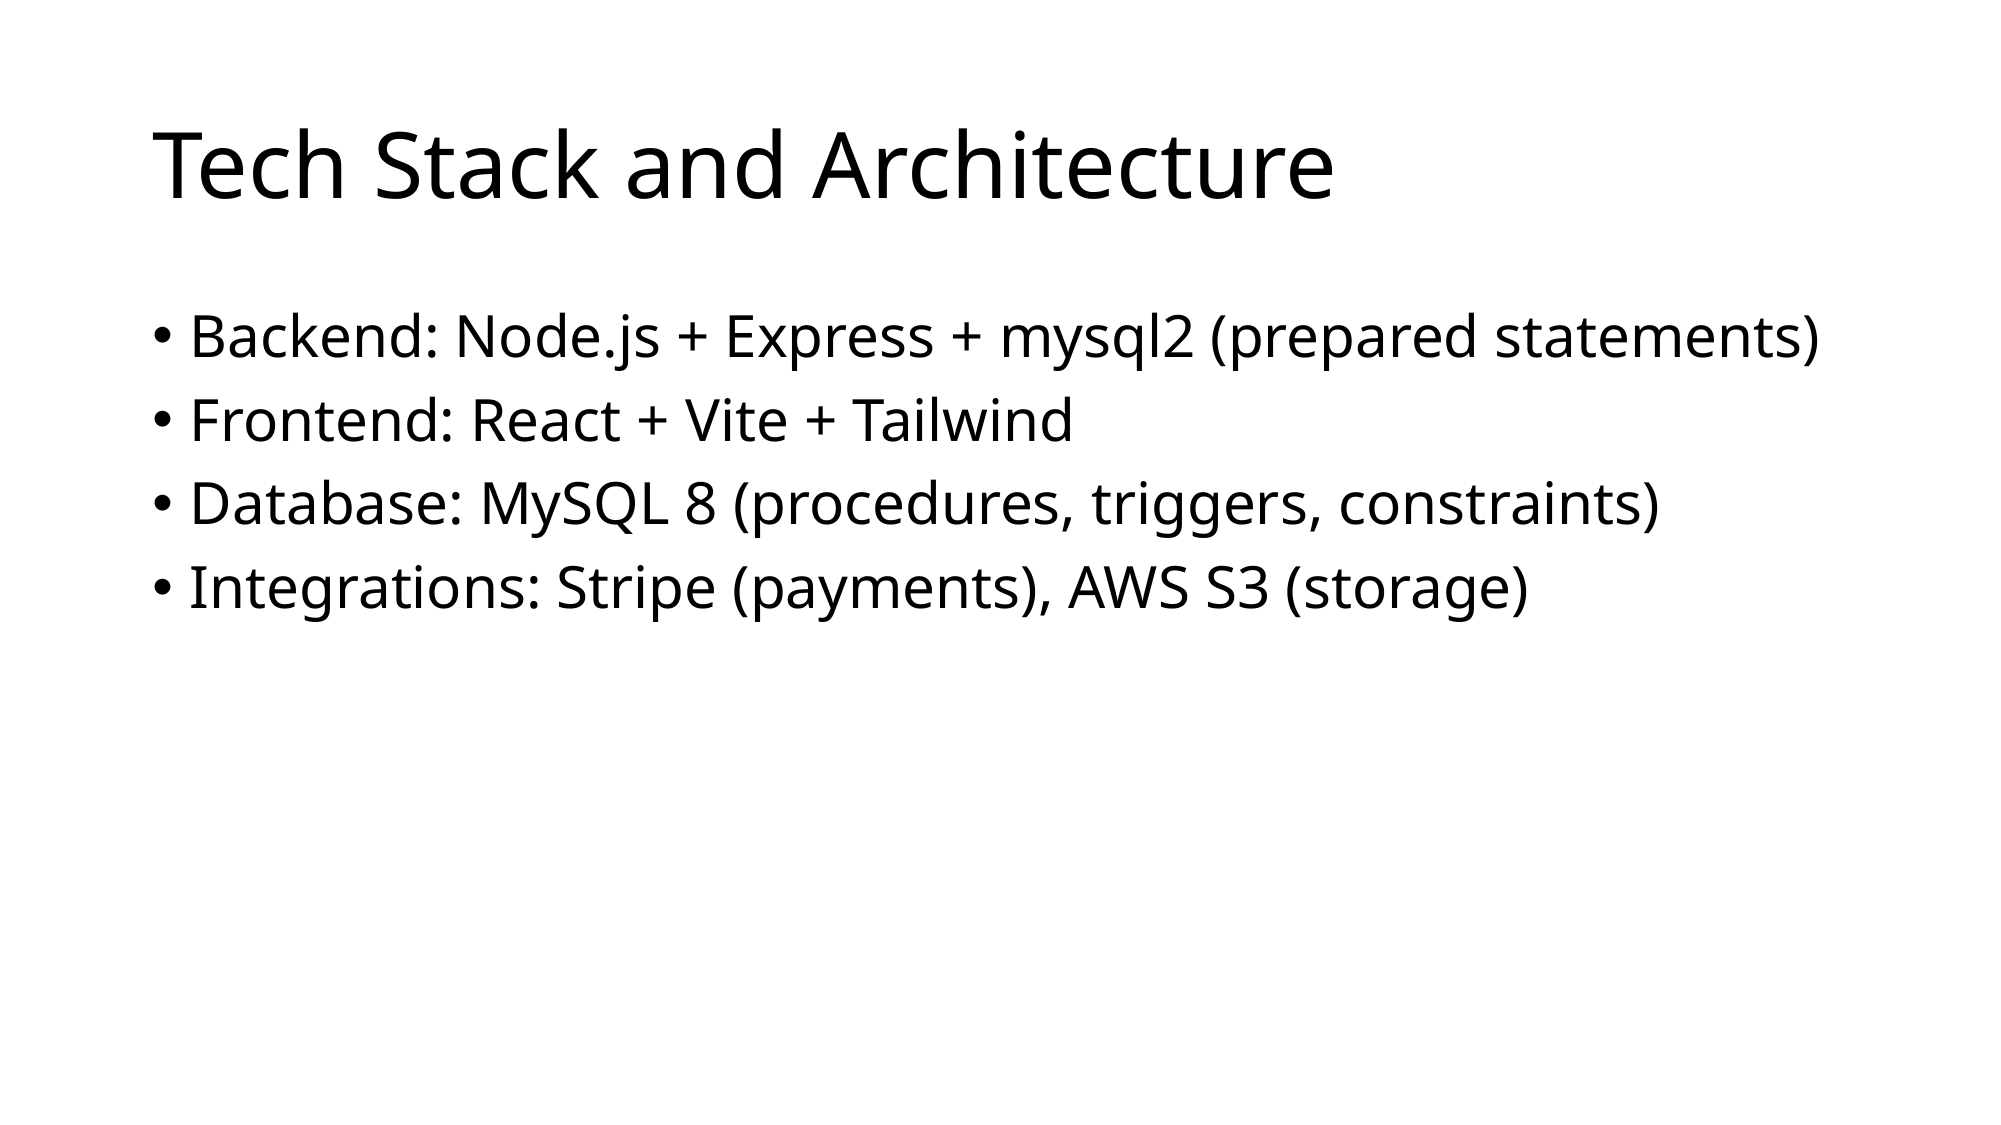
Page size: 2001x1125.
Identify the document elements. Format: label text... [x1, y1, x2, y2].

title Tech Stack and Architecture [137, 59, 1863, 278]
list Backend: Node.js + Express + mysql2 (prepared statements) Frontend: React + Vite + Tailwind Database: MySQL 8 (procedures, triggers, constraints) Integrations: Stripe (payments), AWS S3 (storage) [137, 299, 1863, 1014]
